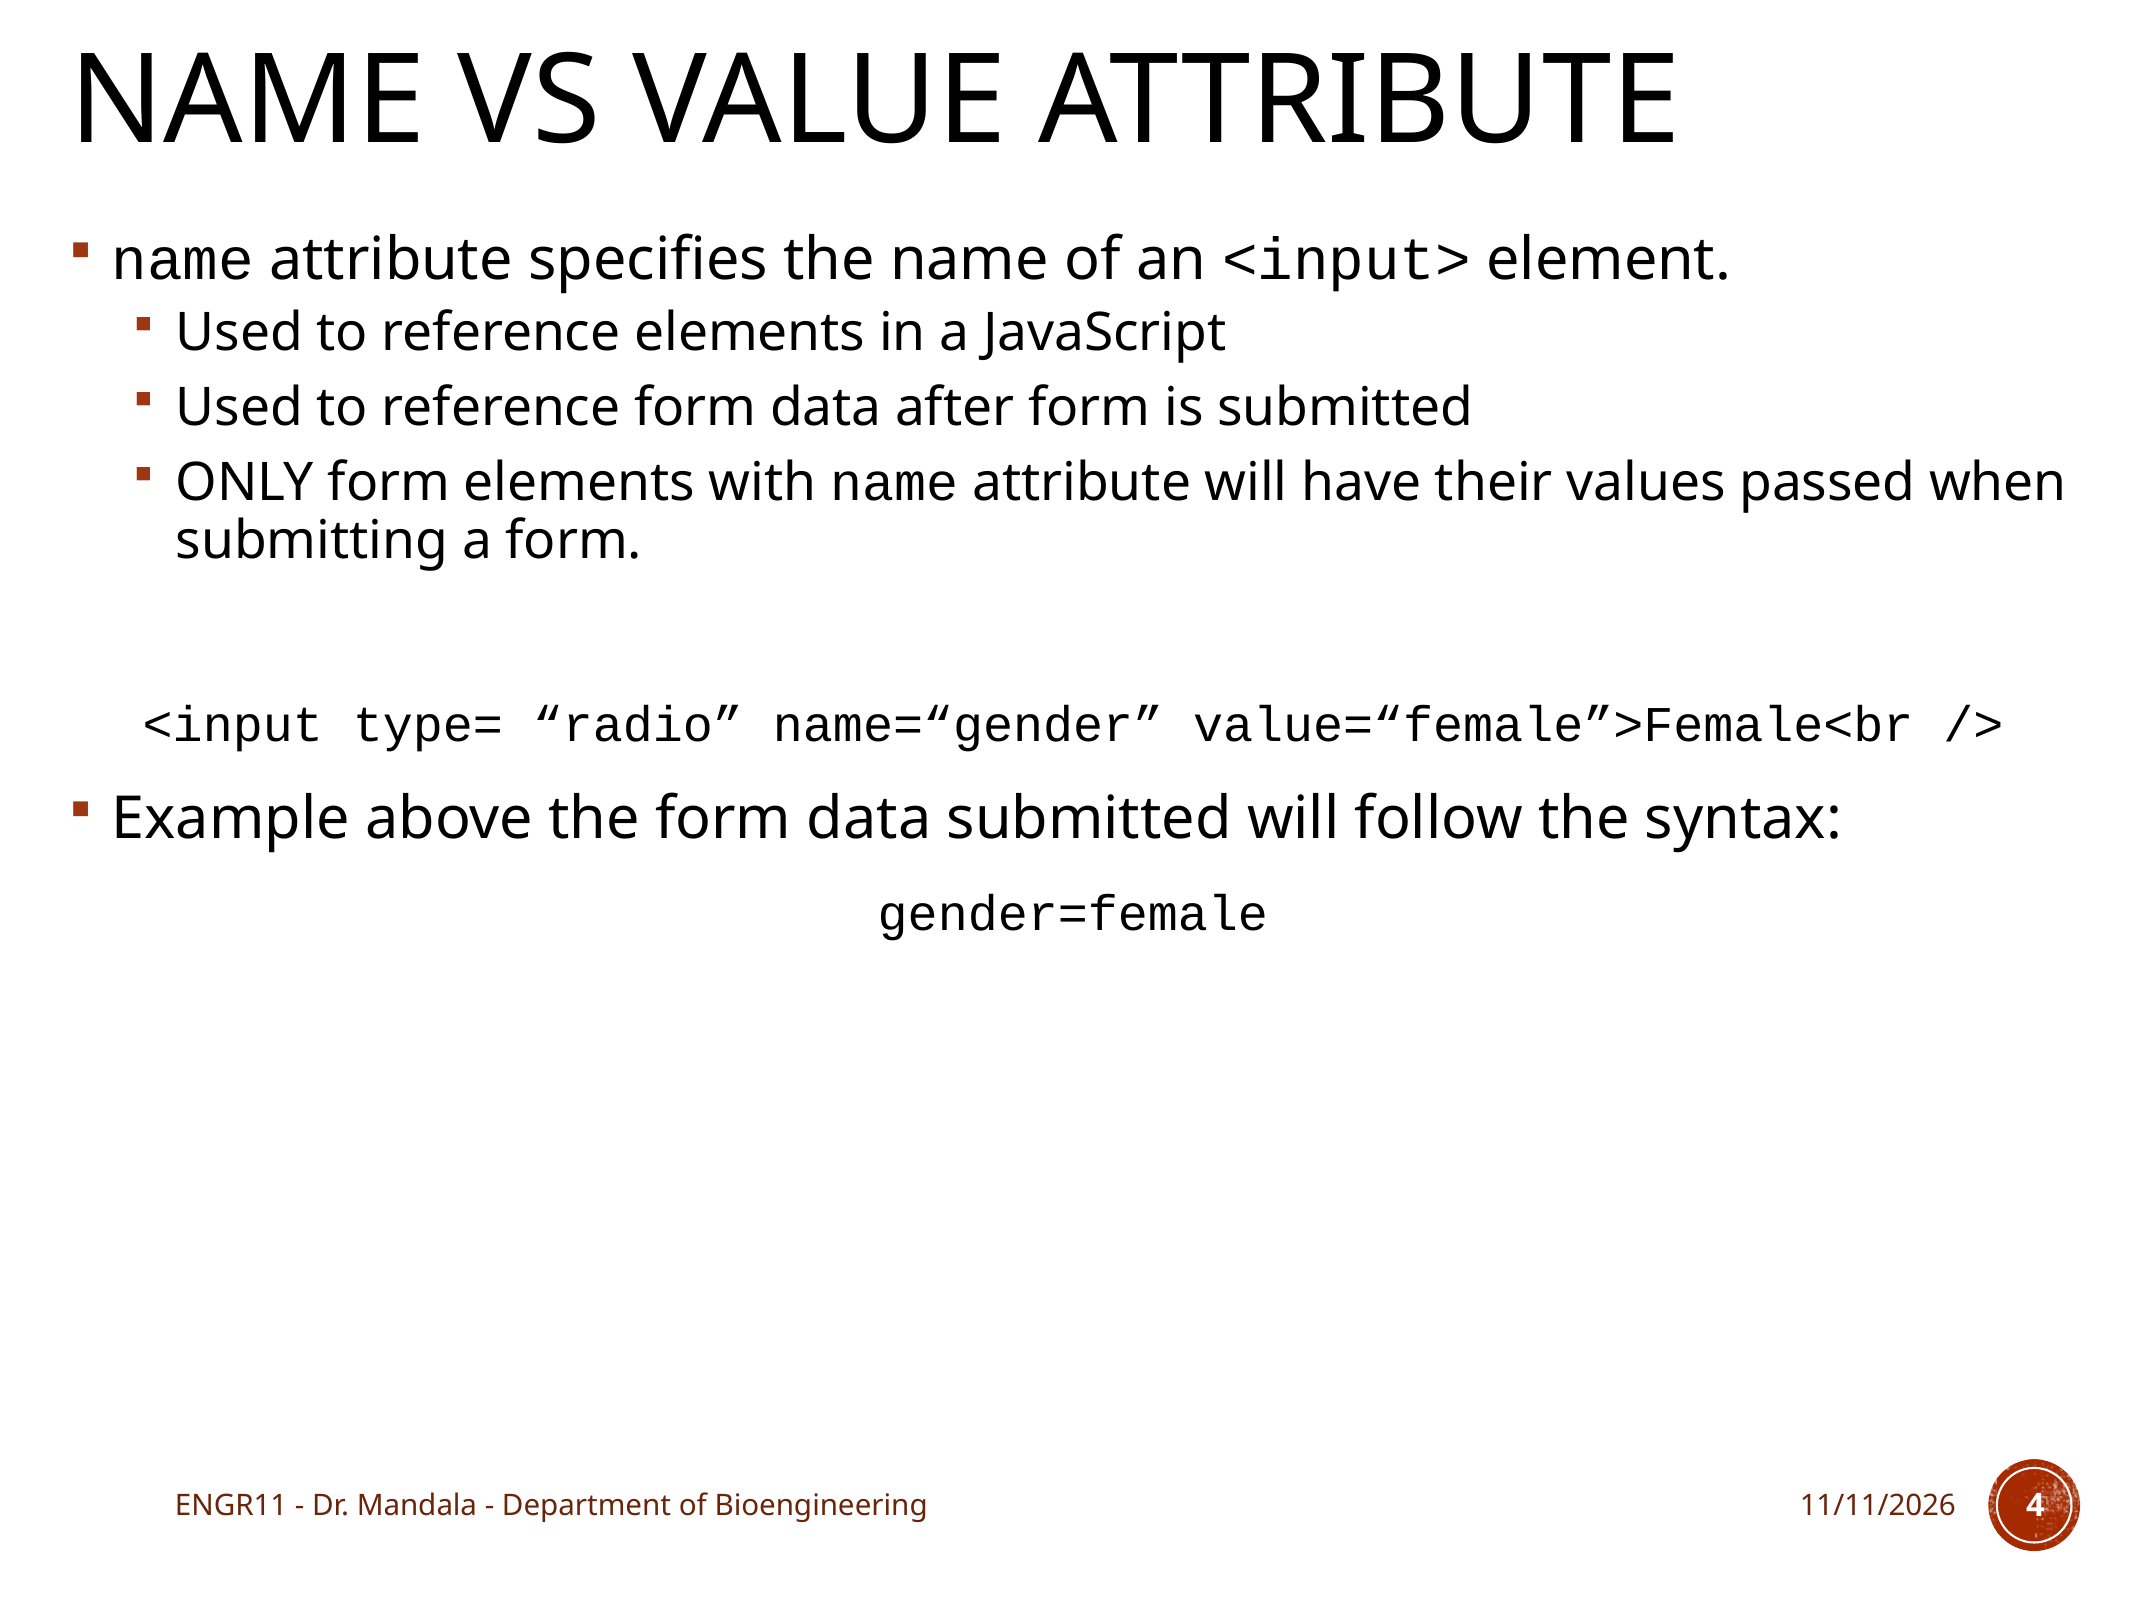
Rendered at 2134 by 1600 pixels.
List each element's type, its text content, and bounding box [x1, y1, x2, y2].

footer ENGR11 - Dr. Mandala - Department of Bioengineering [159, 1463, 1268, 1549]
slide_number 4 [1979, 1463, 2092, 1549]
title Name vs Value Attribute [54, 0, 2092, 205]
list name attribute specifies the name of an <input> element. Used to reference elements in a JavaScript Used to reference form data after form is submitted ONLY form elements with name attribute will have their values passed when submitting a form. <input type= “radio” name=“gender” value=“female”>Female<br /> Example above the form data submitted will follow the syntax: gender=female [54, 220, 2092, 1440]
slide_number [1398, 1463, 1971, 1549]
